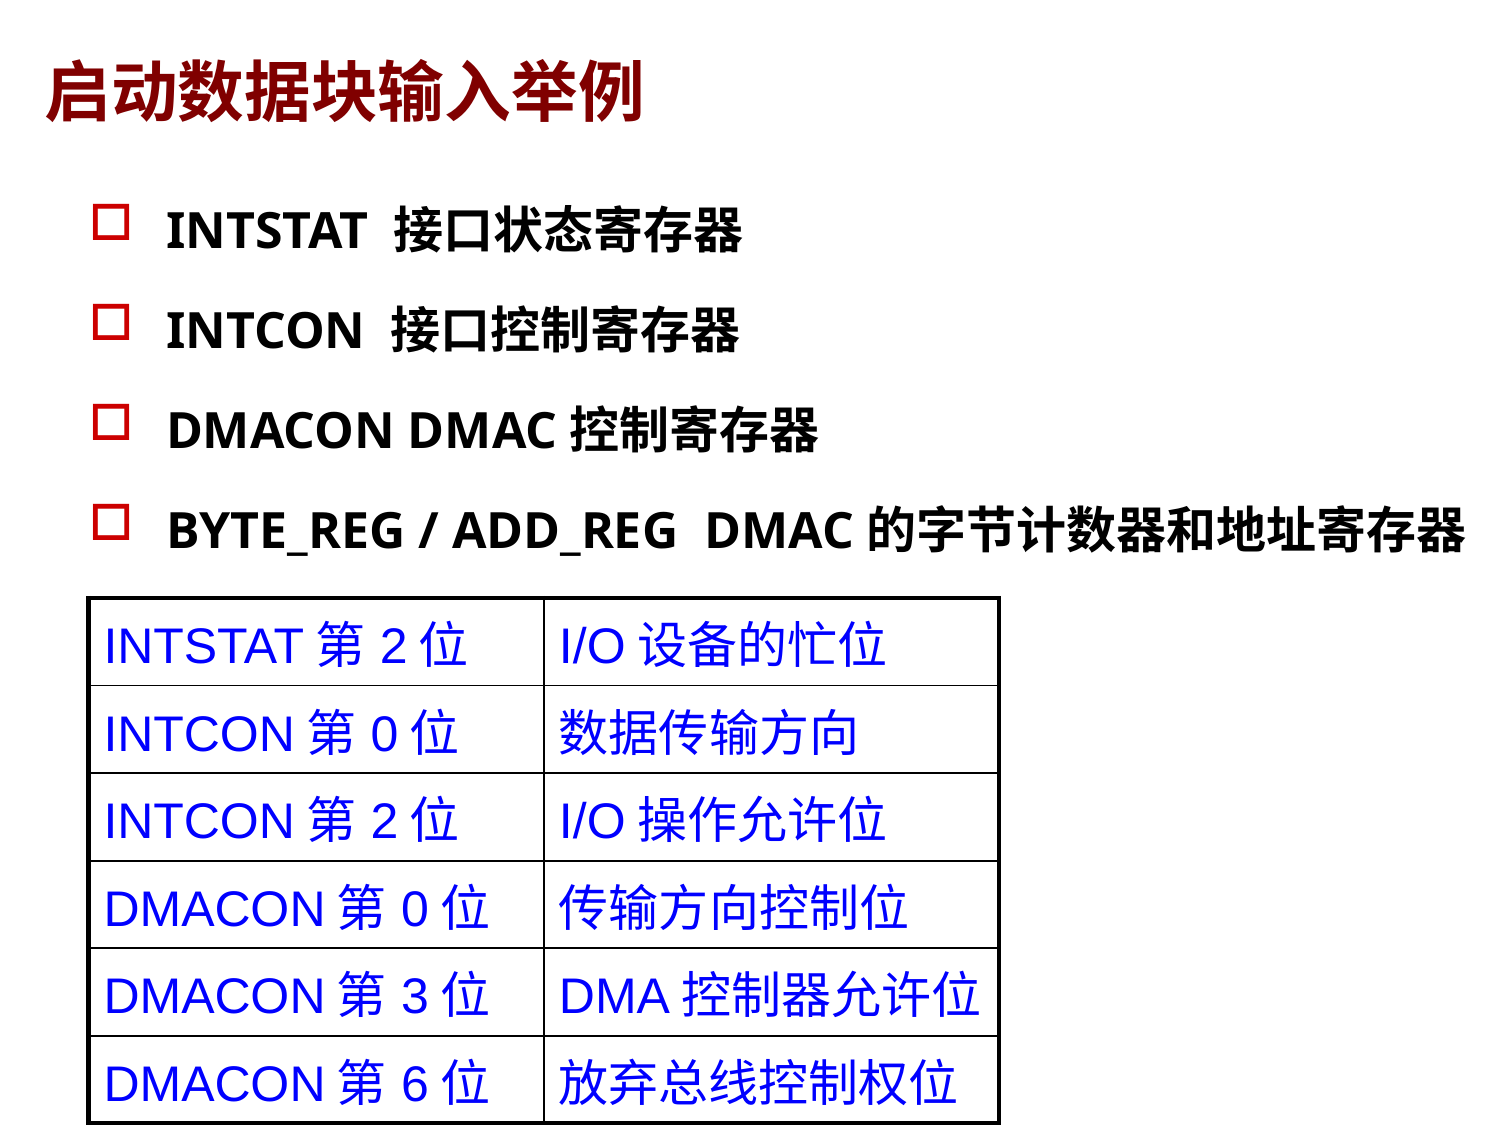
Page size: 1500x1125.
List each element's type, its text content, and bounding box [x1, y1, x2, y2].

table_header I/O设备的忙位 [545, 600, 997, 685]
table_cell 放弃总线控制权位 [545, 1037, 997, 1121]
table_cell INTCON第0位 [91, 686, 543, 772]
table_cell 传输方向控制位 [545, 862, 997, 947]
table_cell INTCON第2位 [91, 774, 543, 860]
table_cell DMACON第3位 [91, 949, 543, 1035]
list INTSTAT 接口状态寄存器 INTCON 接口控制寄存器 DMACON DMAC控制寄存器 BYTE_REG / ADD_REG DMAC的字节计数器和地址寄存器 [73, 160, 1499, 563]
table_cell DMA控制器允许位 [545, 949, 997, 1035]
table_cell DMACON第6位 [91, 1037, 543, 1121]
table_cell 数据传输方向 [545, 686, 997, 772]
table_header INTSTAT第2位 [91, 600, 543, 685]
table_cell DMACON第0位 [91, 862, 543, 947]
title 启动数据块输入举例 [29, 25, 1342, 138]
table_cell I/O操作允许位 [545, 774, 997, 860]
